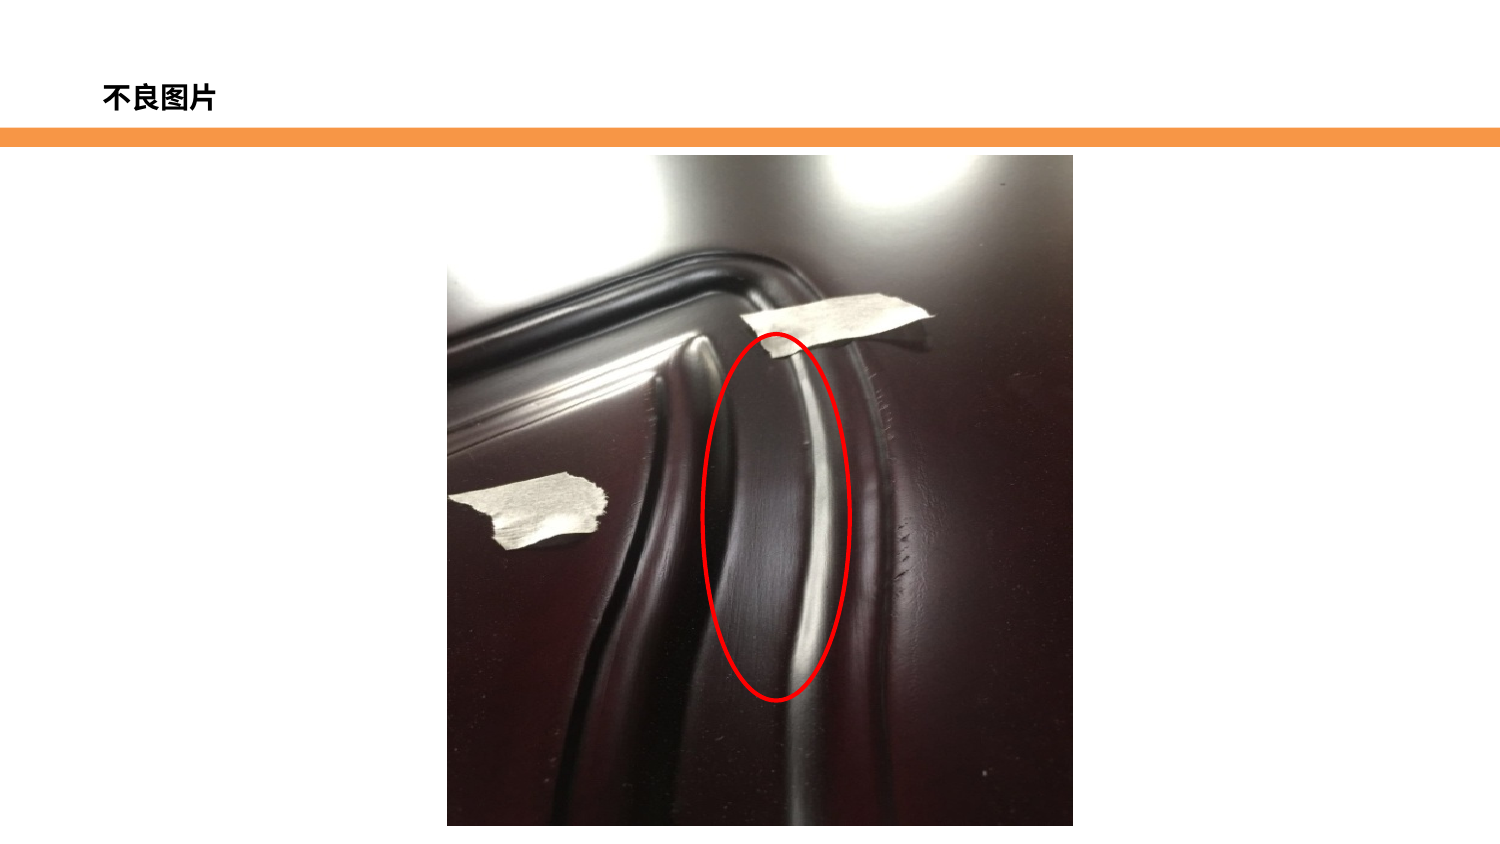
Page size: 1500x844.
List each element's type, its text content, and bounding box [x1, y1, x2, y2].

text_box 不良图片 [18, 67, 303, 127]
picture [446, 155, 1073, 826]
